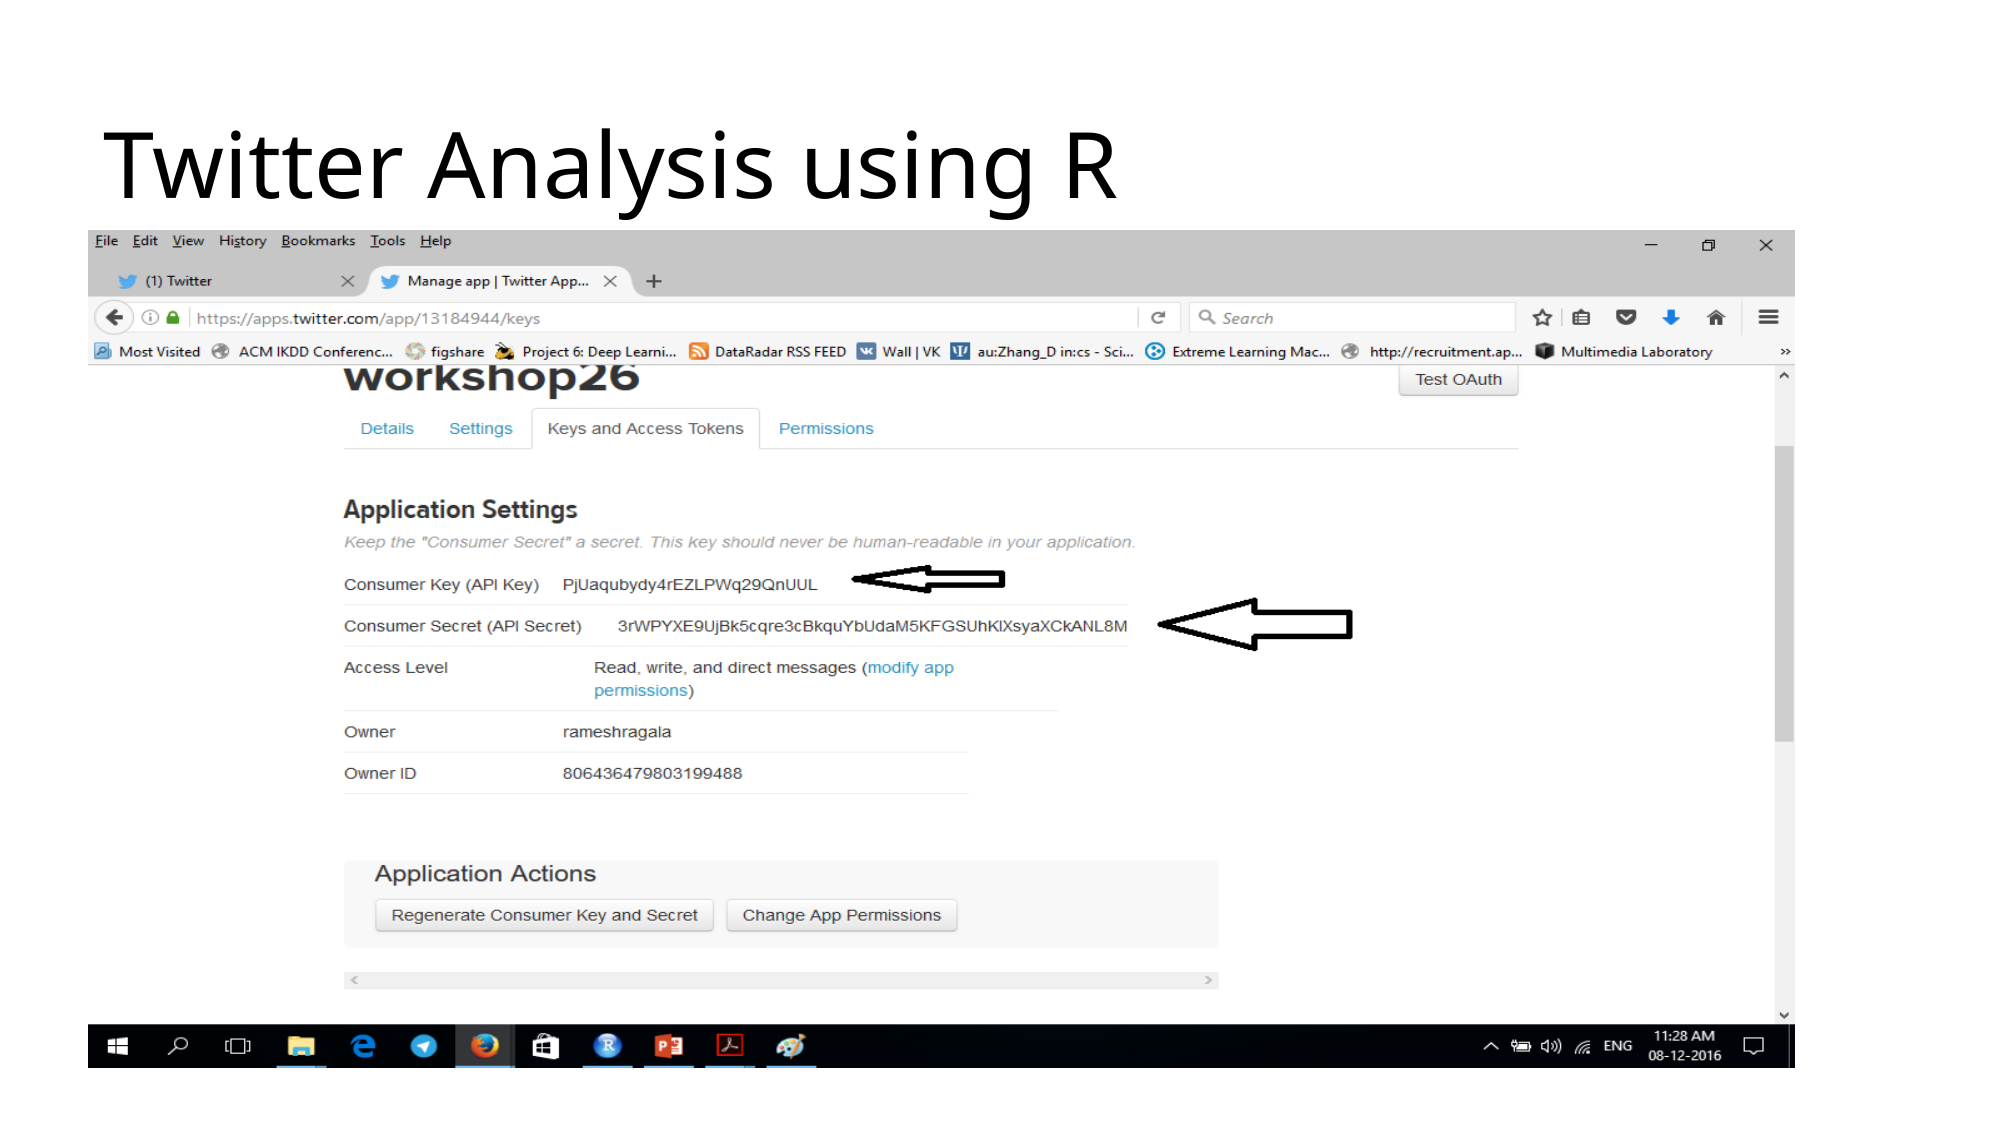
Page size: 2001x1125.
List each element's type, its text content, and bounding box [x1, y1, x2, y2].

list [88, 230, 1795, 1068]
title Twitter Analysis using R [88, 59, 1863, 278]
